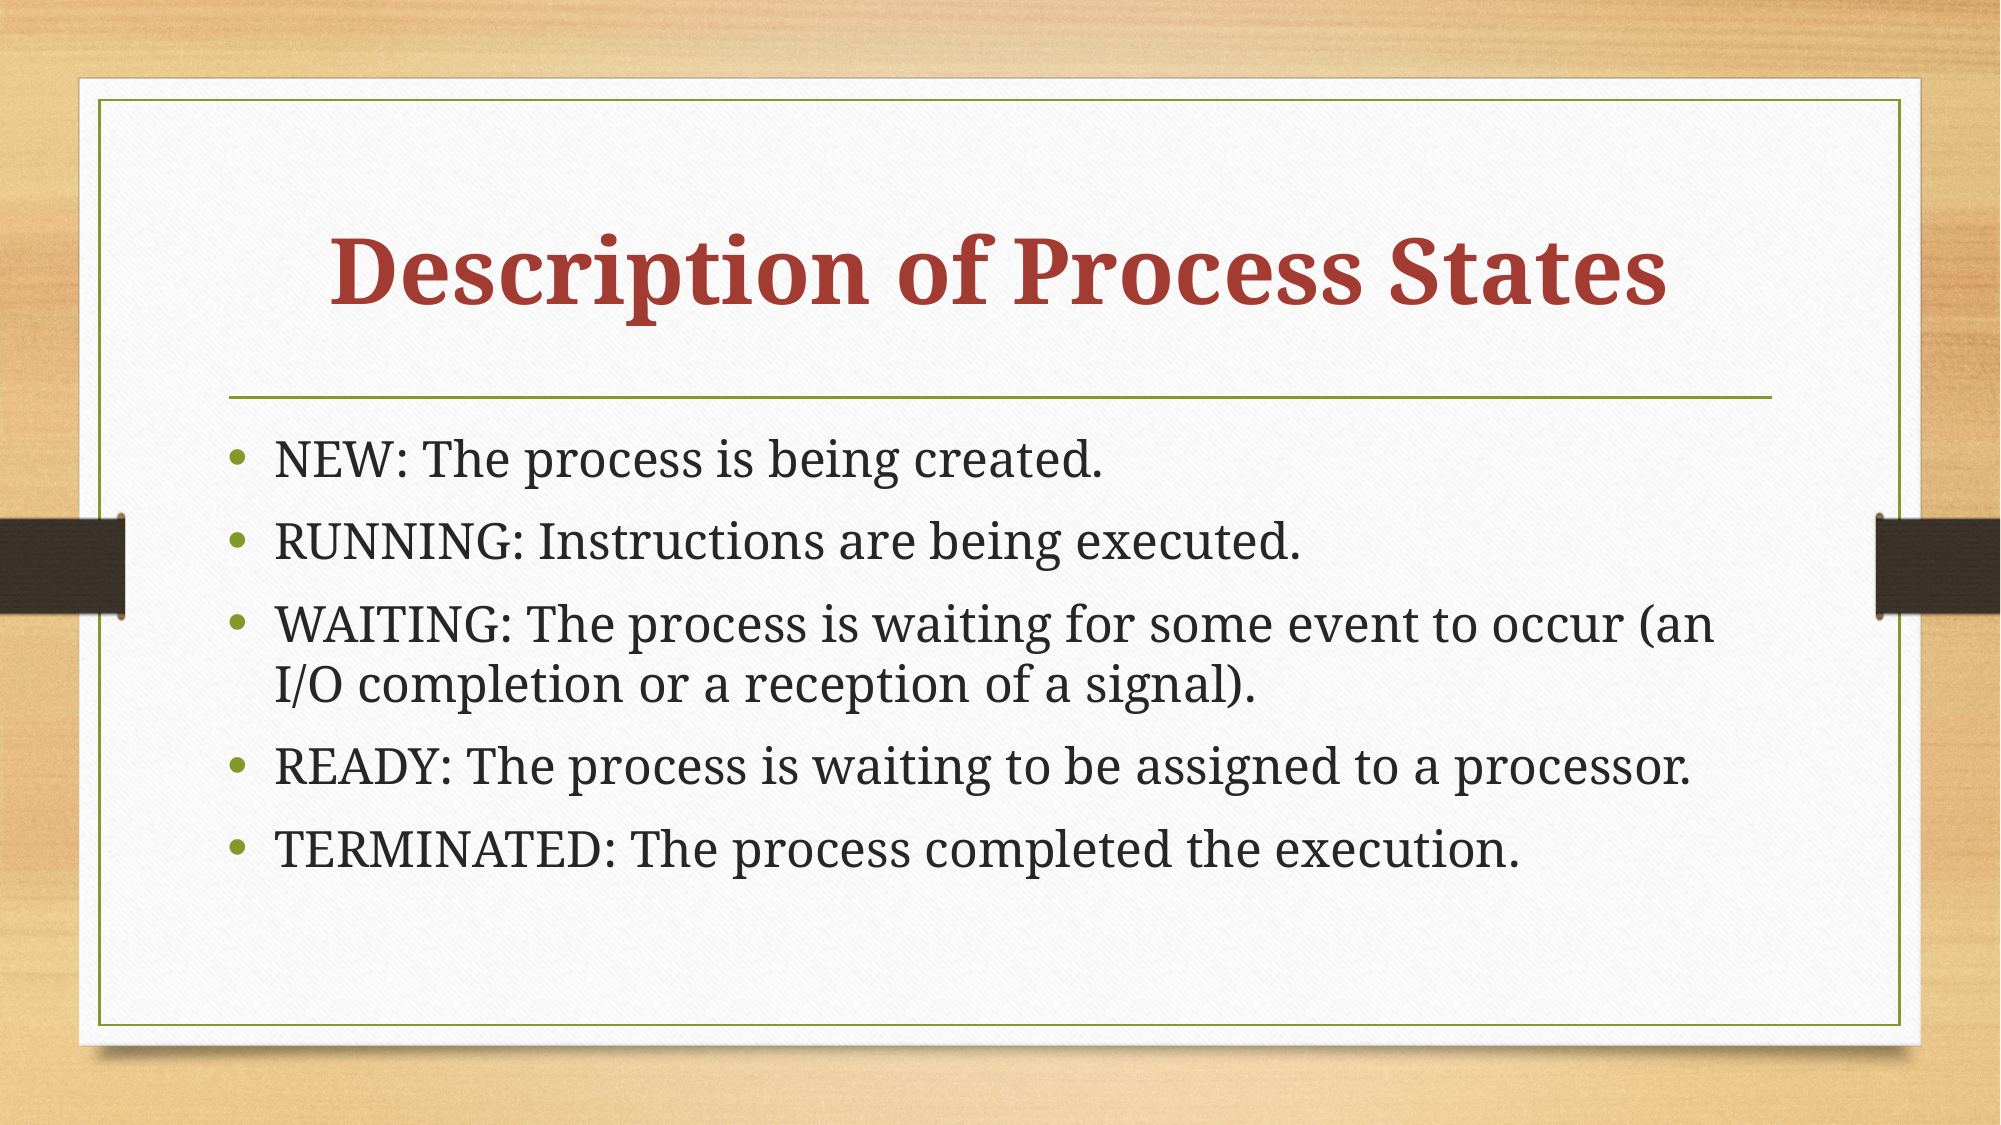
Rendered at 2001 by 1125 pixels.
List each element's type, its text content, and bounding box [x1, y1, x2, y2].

title Description of Process States [212, 161, 1788, 375]
list NEW: The process is being created. RUNNING: Instructions are being executed. WAITING: The process is waiting for some event to occur (an I/O completion or a reception of a signal). READY: The process is waiting to be assigned to a processor. TERMINATED: The process completed the execution. [212, 419, 1788, 964]
picture [0, 0, 2001, 1125]
